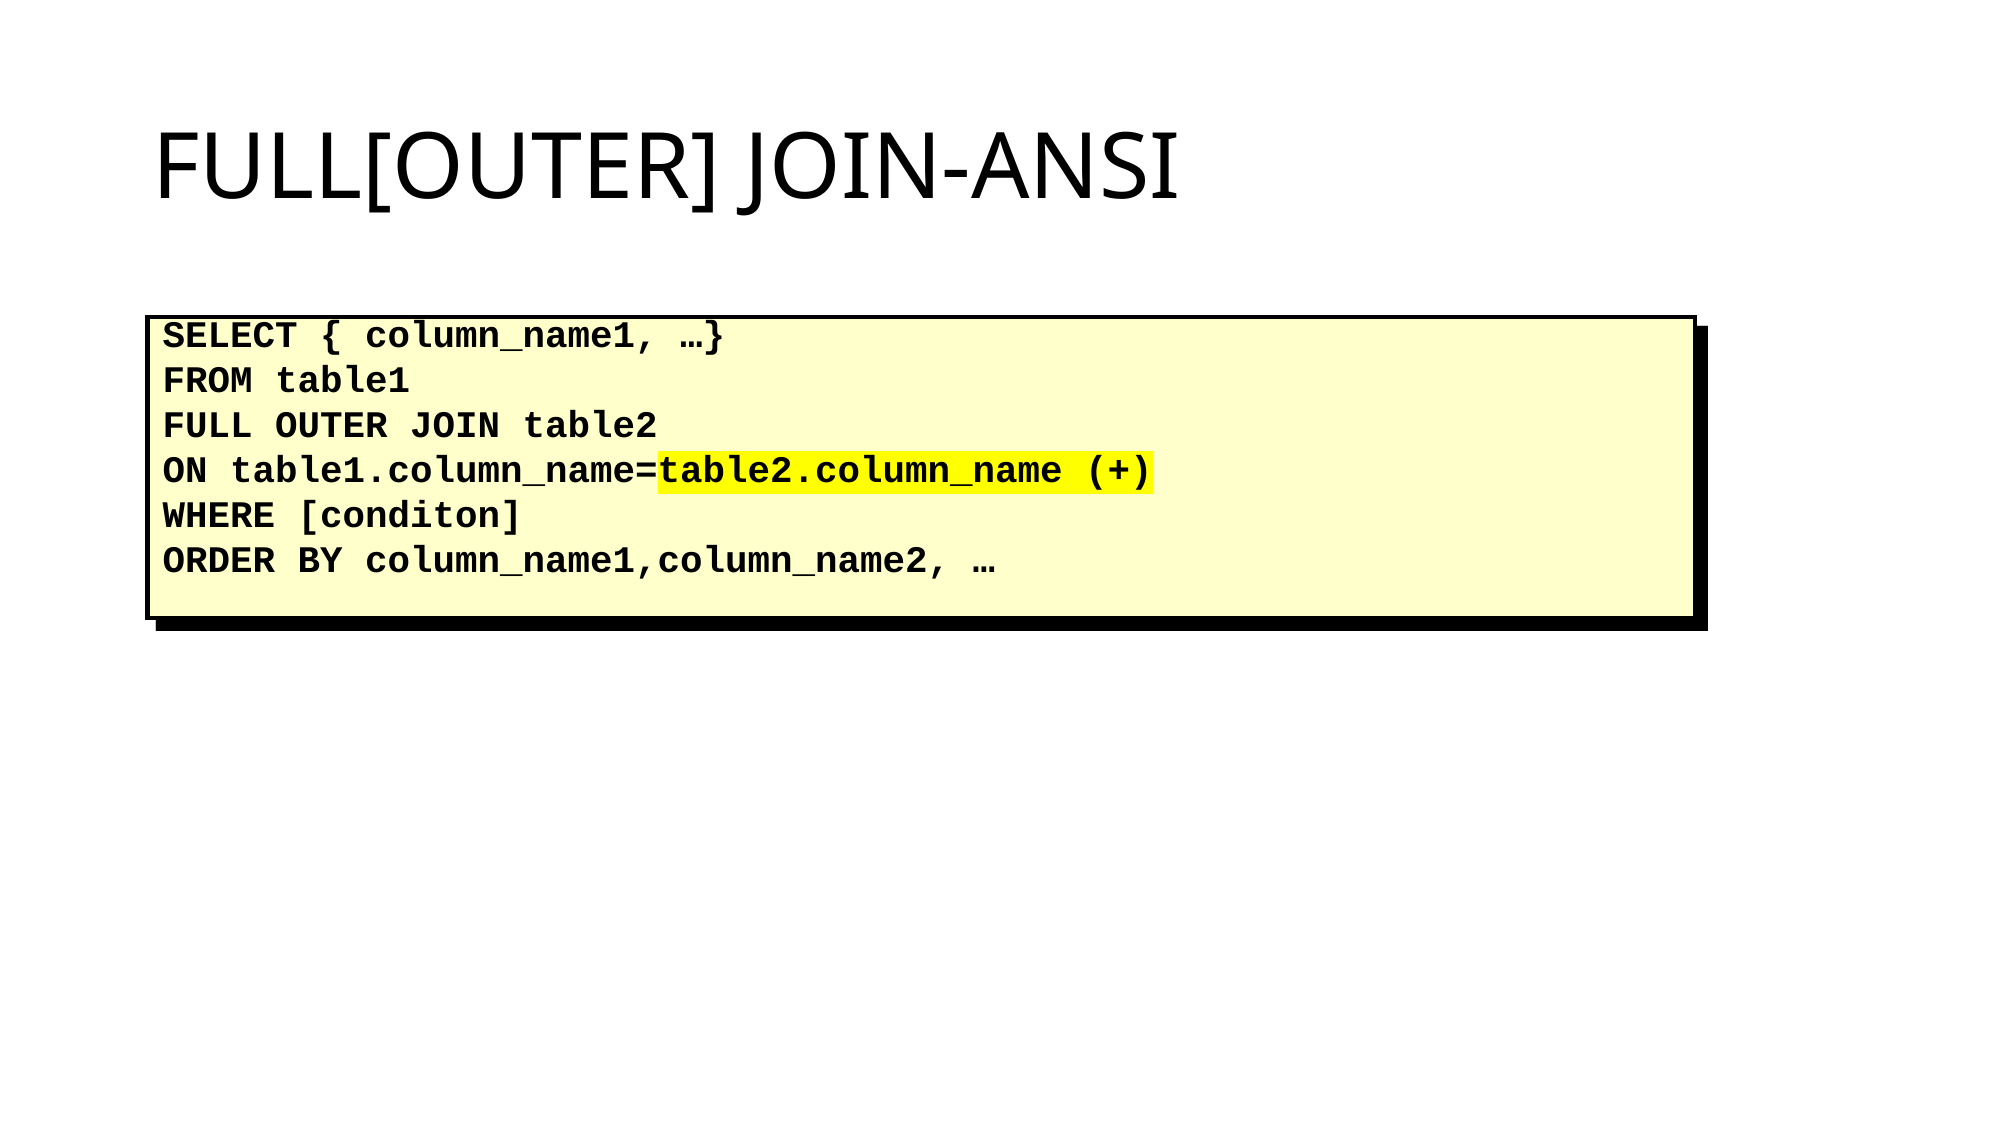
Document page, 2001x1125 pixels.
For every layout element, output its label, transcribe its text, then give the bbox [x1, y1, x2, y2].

title FULL[OUTER] JOIN-ANSI [137, 59, 1863, 278]
text_box SELECT { column_name1, …} FROM table1 FULL OUTER JOIN table2 ON table1.column_name=table2.column_name (+) WHERE [conditon] ORDER BY column_name1,column_name2, … [147, 317, 1696, 618]
